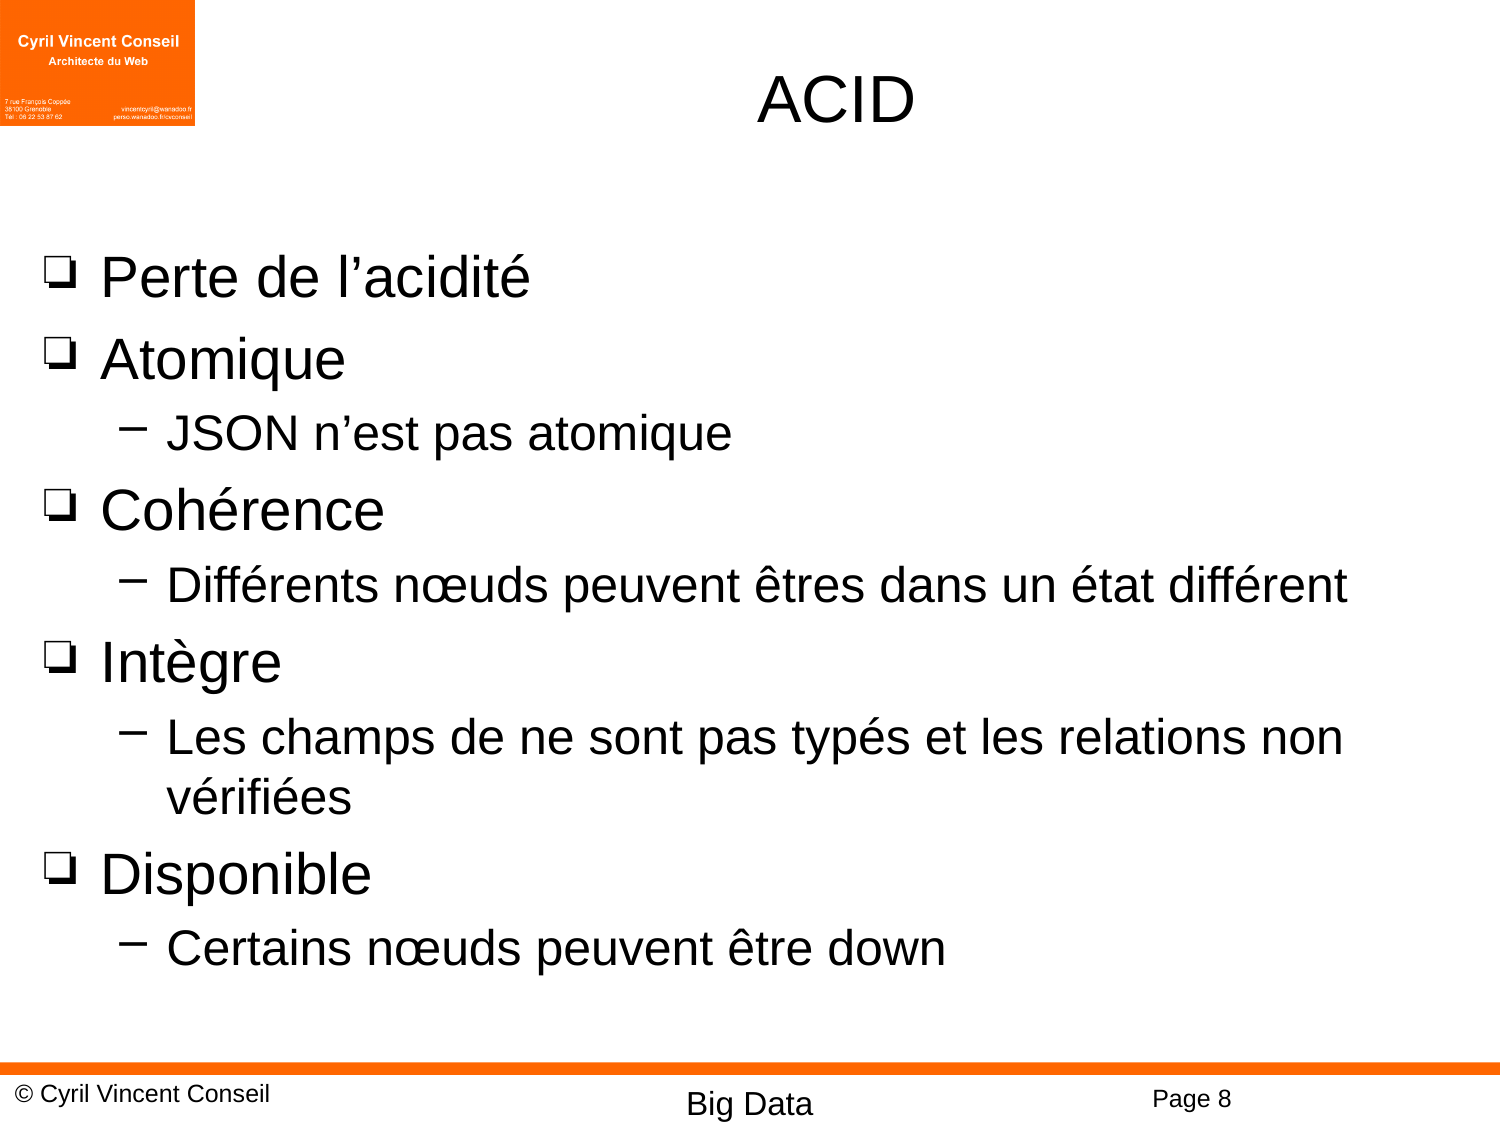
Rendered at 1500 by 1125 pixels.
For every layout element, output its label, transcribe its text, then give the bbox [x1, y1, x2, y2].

picture [0, 0, 195, 126]
title ACID [194, 2, 1480, 190]
list Perte de l’acidité Atomique JSON n’est pas atomique Cohérence Différents nœuds peuvent êtres dans un état différent Intègre Les champs de ne sont pas typés et les relations non vérifiées Disponible Certains nœuds peuvent être down [29, 231, 1468, 1059]
